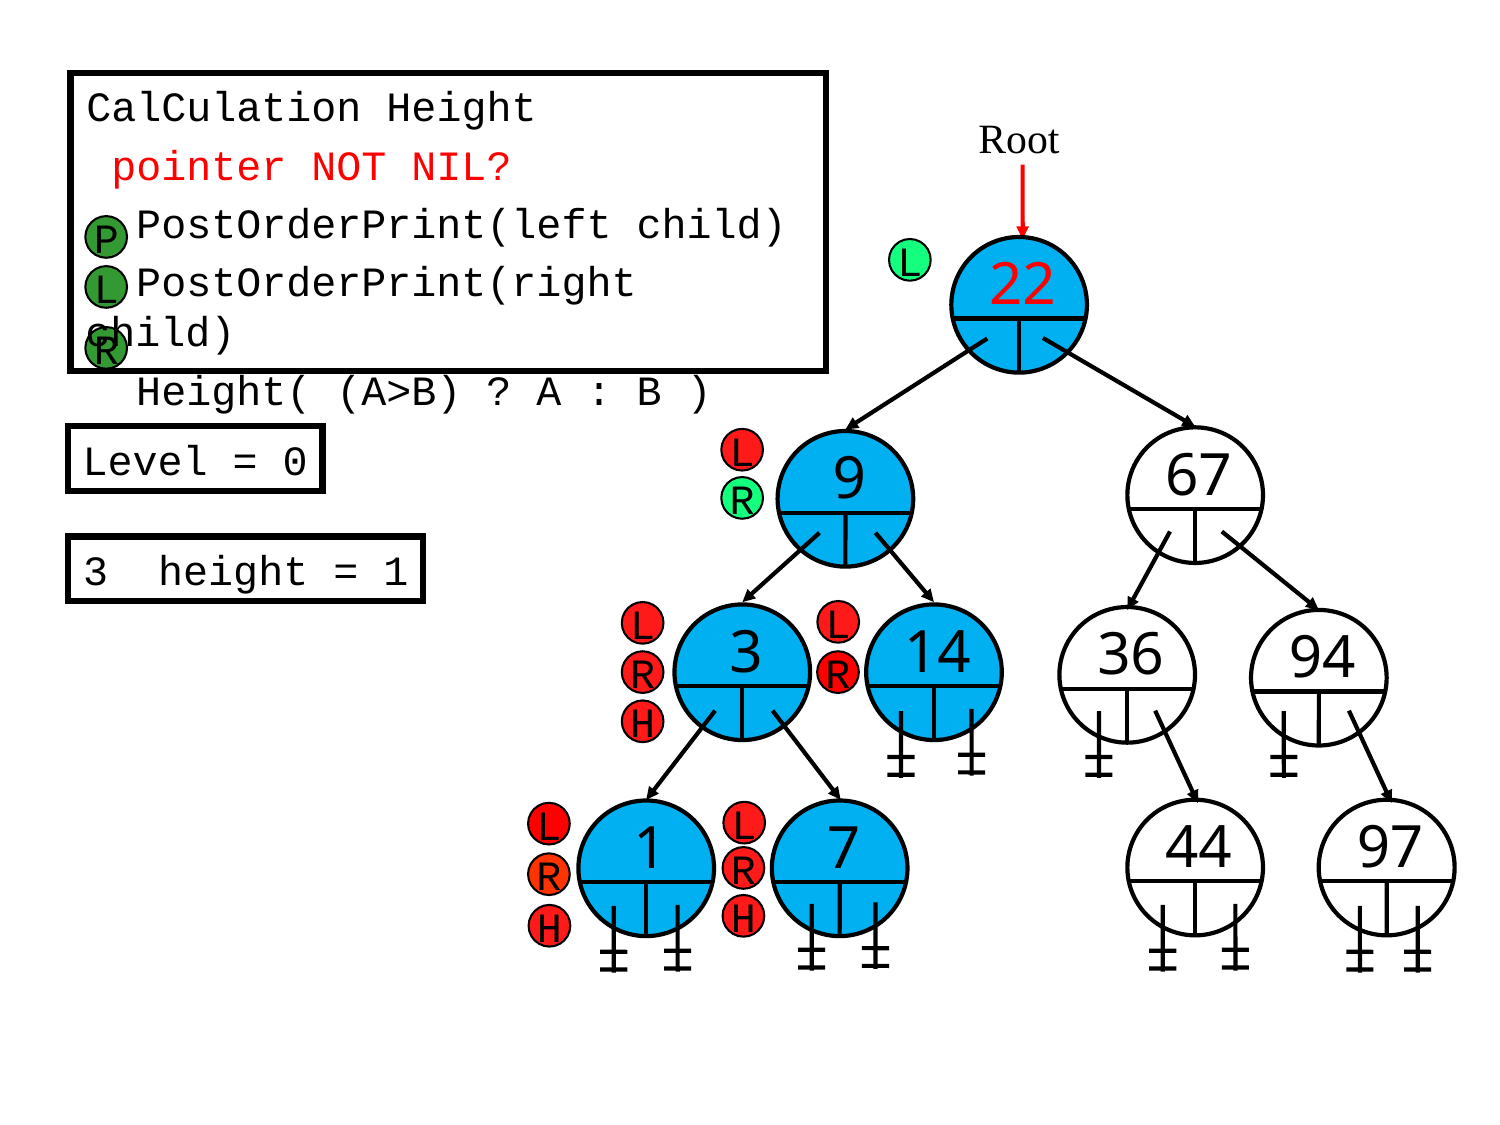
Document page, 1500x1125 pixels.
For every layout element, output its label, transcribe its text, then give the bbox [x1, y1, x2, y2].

text_box [904, 567, 934, 603]
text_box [1404, 905, 1432, 973]
text_box R [528, 853, 570, 896]
text_box L [817, 601, 860, 643]
text_box [845, 361, 951, 430]
text_box L [889, 238, 931, 281]
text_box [1059, 606, 1196, 743]
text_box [866, 604, 1002, 741]
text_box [777, 430, 914, 567]
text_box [1250, 609, 1387, 746]
text_box R [721, 477, 763, 519]
text_box H [528, 904, 571, 947]
text_box Level = 0 [67, 426, 323, 492]
text_box [1260, 563, 1319, 609]
text_box L [621, 602, 664, 644]
text_box [742, 567, 782, 603]
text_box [674, 604, 811, 741]
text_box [1085, 711, 1113, 778]
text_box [958, 708, 986, 776]
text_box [887, 711, 915, 778]
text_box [578, 800, 715, 937]
text_box [1170, 743, 1199, 799]
text_box H [621, 700, 664, 743]
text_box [861, 902, 890, 970]
text_box Root [963, 104, 1075, 169]
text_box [1127, 427, 1263, 563]
text_box [795, 741, 841, 800]
text_box [1087, 363, 1196, 427]
text_box [1365, 746, 1393, 799]
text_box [1127, 799, 1263, 936]
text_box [951, 236, 1087, 373]
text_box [1270, 711, 1298, 778]
text_box R [817, 651, 859, 693]
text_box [1346, 905, 1374, 973]
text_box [771, 800, 908, 937]
text_box H [722, 894, 765, 937]
text_box 3 height = 1 [68, 536, 423, 602]
text_box [1016, 164, 1029, 235]
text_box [798, 903, 826, 971]
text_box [1318, 799, 1455, 936]
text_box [1221, 903, 1249, 971]
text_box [1149, 904, 1177, 972]
text_box [1127, 563, 1153, 606]
text_box L [723, 801, 766, 844]
text_box CalCulation Height pointer NOT NIL? PostOrderPrint(left child) PostOrderPrint(right child) Height( (A>B) ? A : B ) [70, 72, 826, 372]
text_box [600, 905, 628, 973]
text_box R [722, 847, 765, 889]
text_box R [621, 651, 664, 693]
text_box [664, 904, 692, 972]
text_box [646, 741, 692, 800]
text_box L [721, 428, 763, 471]
text_box L [528, 802, 570, 845]
